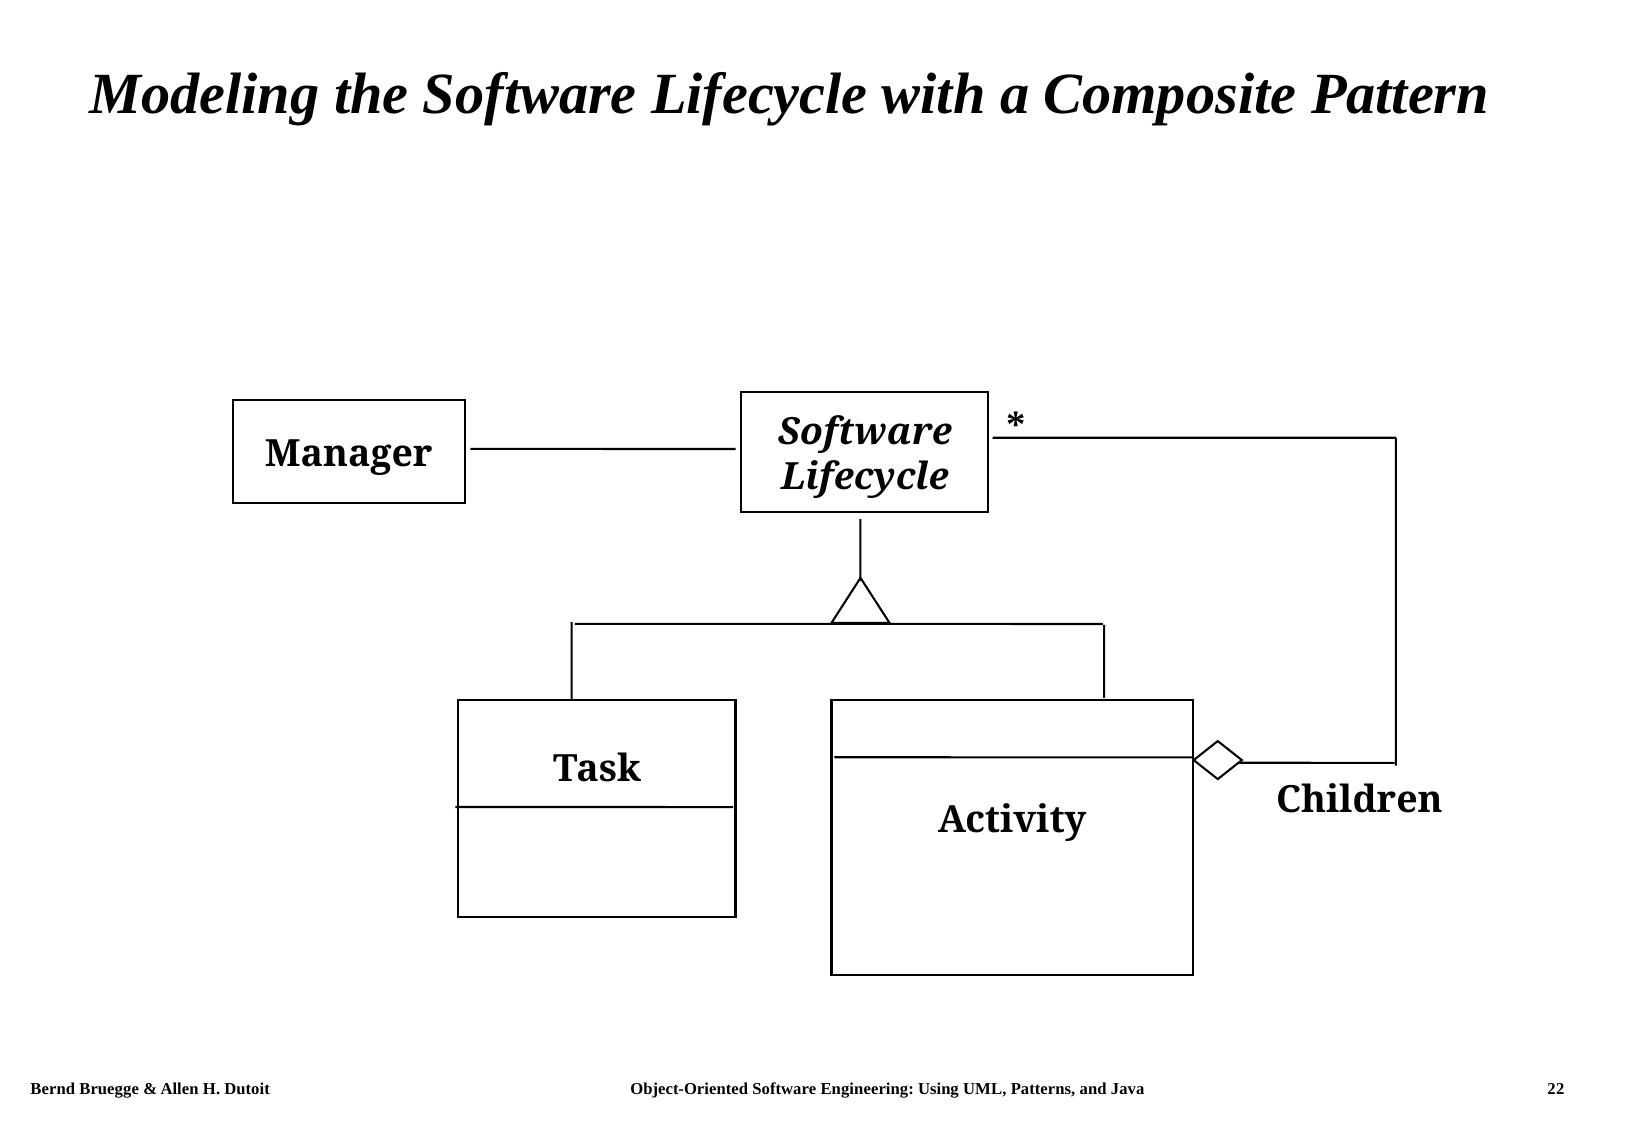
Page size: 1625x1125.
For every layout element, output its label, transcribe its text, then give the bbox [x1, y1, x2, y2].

text_box [831, 578, 890, 623]
text_box Task [458, 699, 736, 918]
text_box Activity [831, 699, 1194, 976]
text_box [1193, 741, 1242, 780]
text_box * [991, 395, 1040, 456]
title Modeling the Software Lifecycle with a Composite Pattern [74, 36, 1523, 153]
text_box Children [1261, 767, 1458, 828]
text_box Manager [232, 399, 466, 504]
text_box Software Lifecycle [741, 391, 989, 512]
